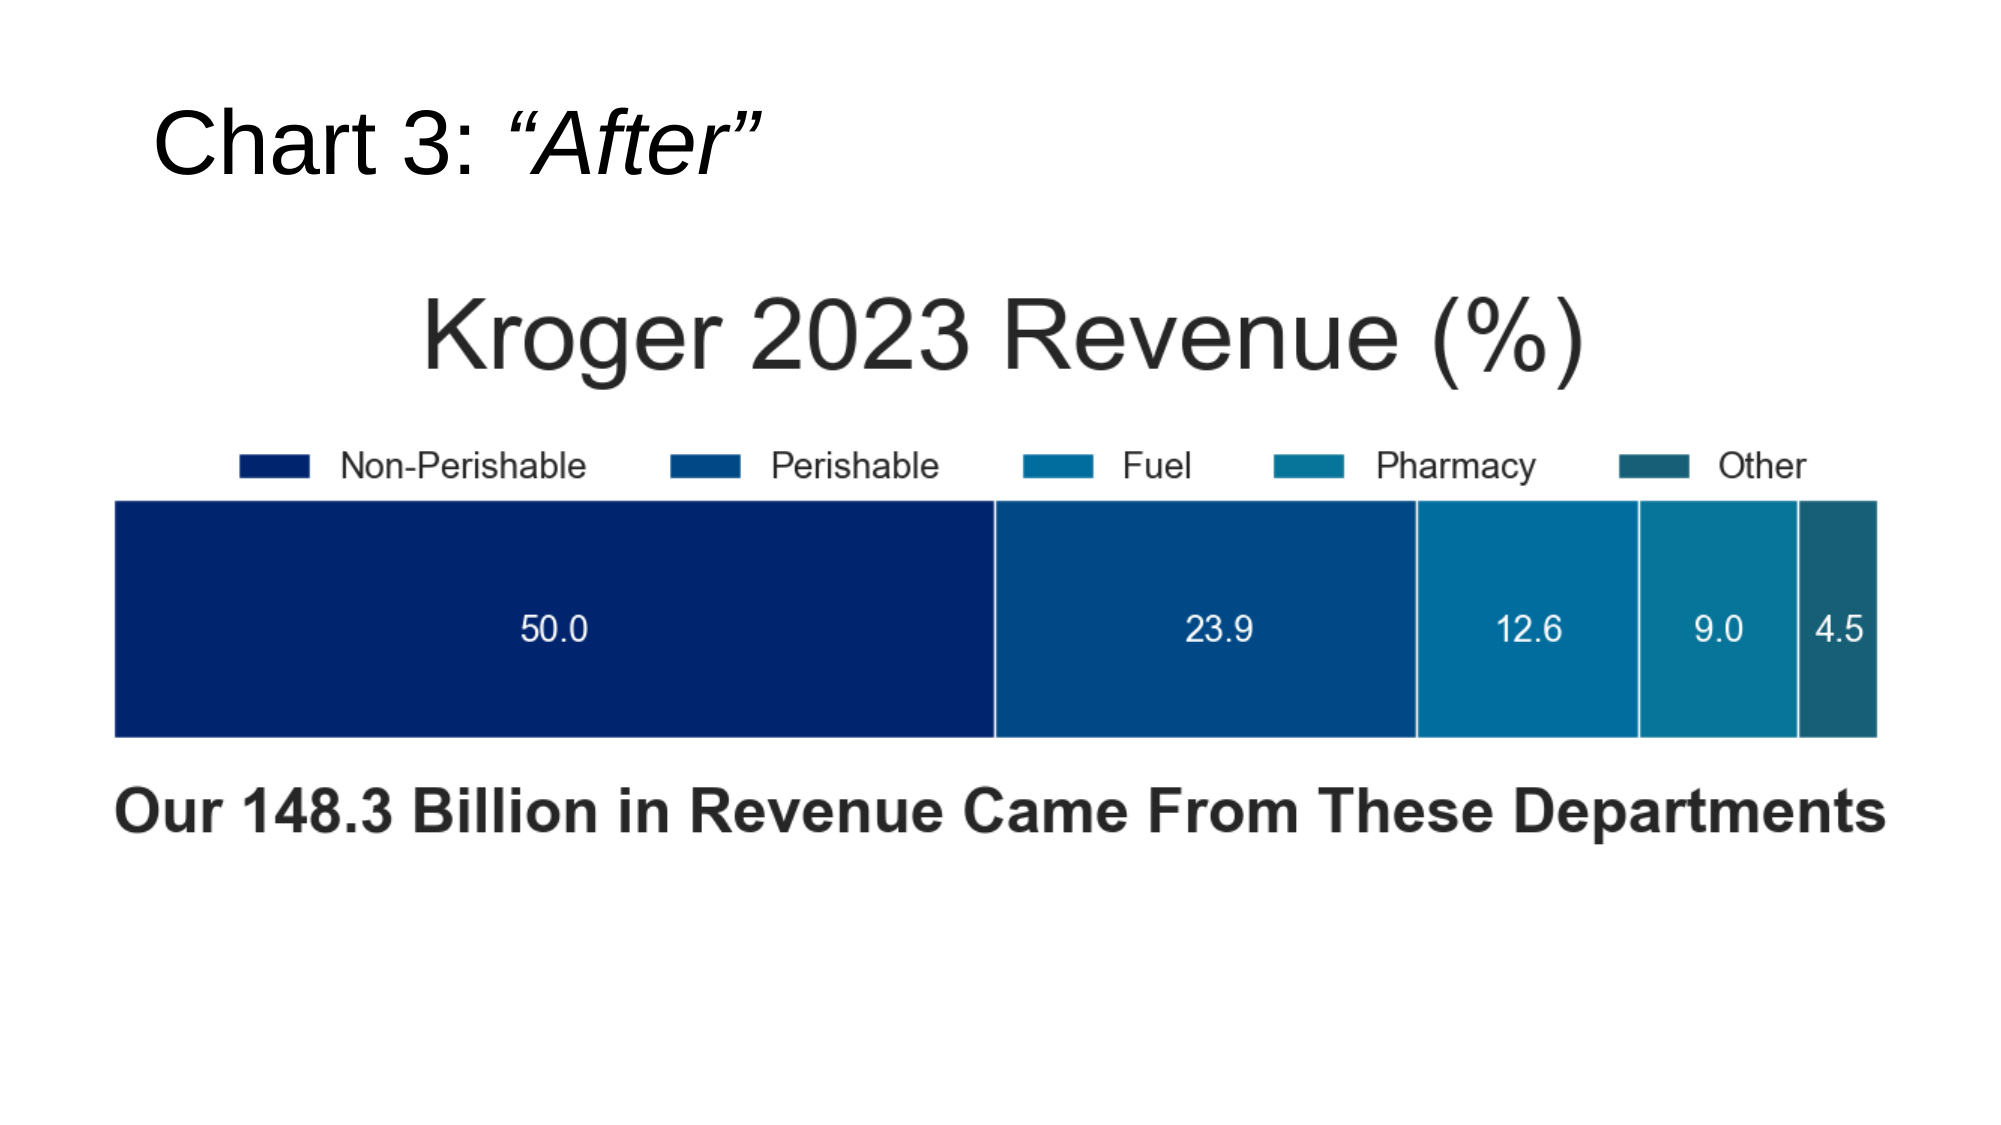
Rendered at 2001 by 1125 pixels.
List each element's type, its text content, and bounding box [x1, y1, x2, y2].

picture [70, 282, 1930, 913]
title Chart 3: “After” [137, 36, 1863, 254]
